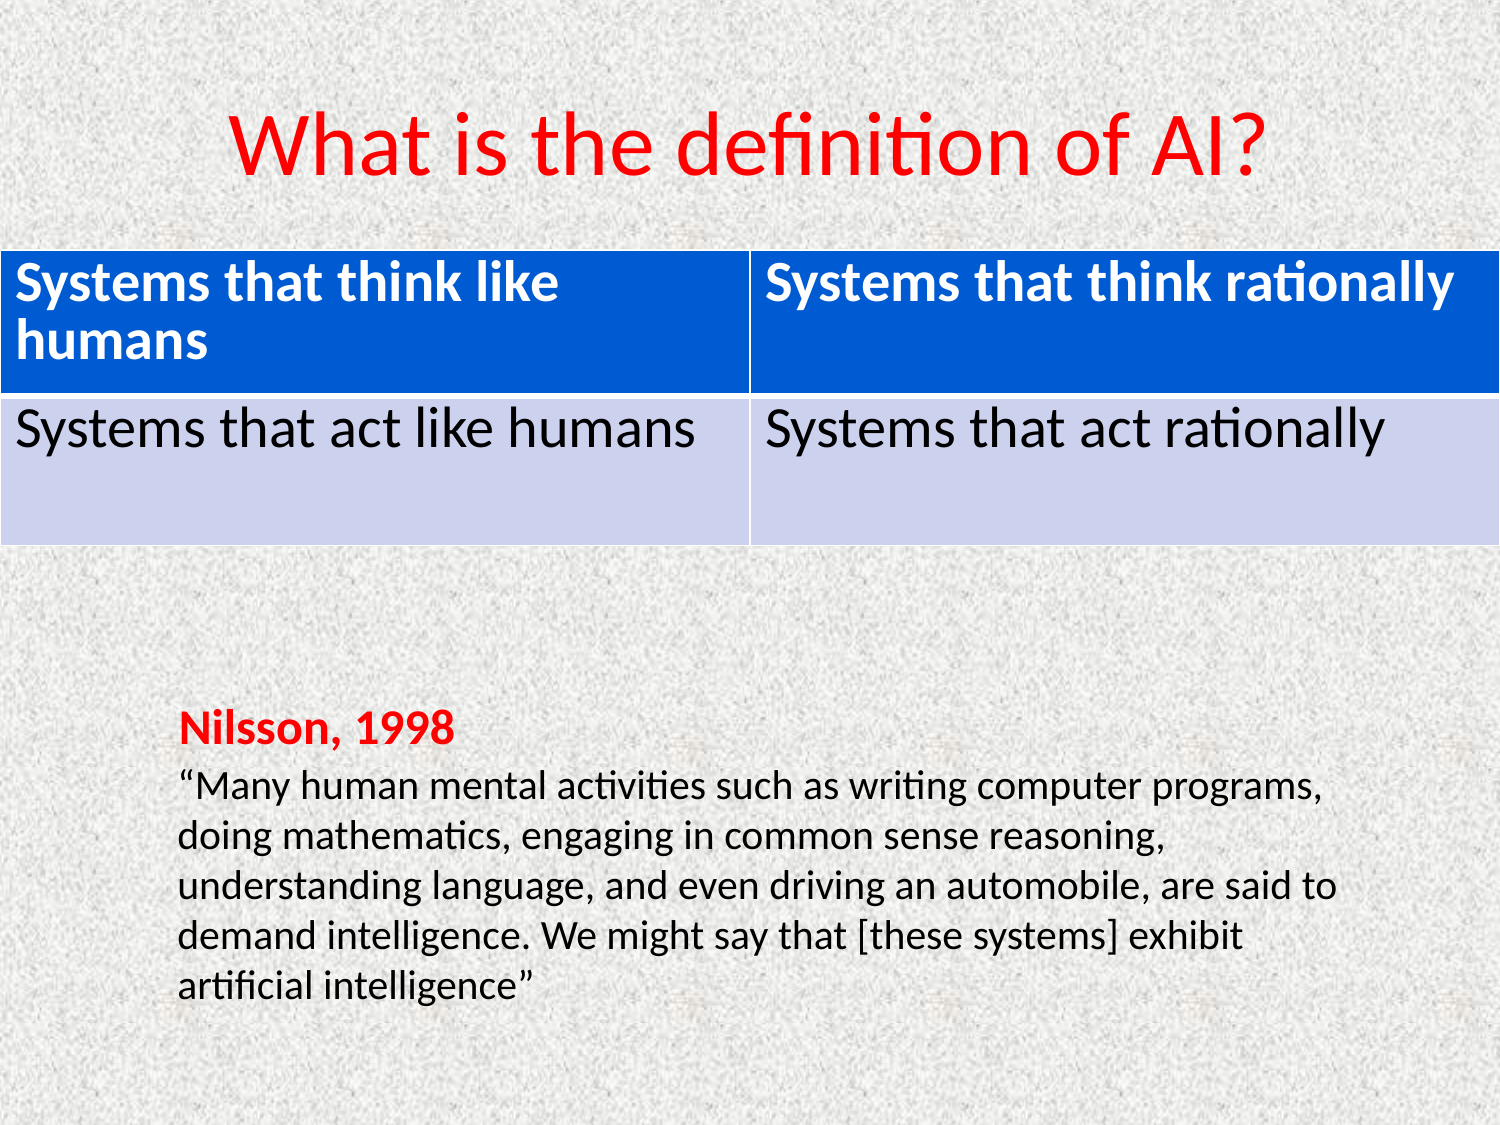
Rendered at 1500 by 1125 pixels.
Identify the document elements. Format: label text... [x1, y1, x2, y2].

text_box Nilsson, 1998 [163, 687, 471, 750]
title What is the definition of AI? [75, 45, 1425, 233]
table_header Systems that think rationally [751, 251, 1499, 393]
picture [0, 0, 1500, 249]
table_header Systems that think like humans [1, 251, 749, 393]
picture [0, 546, 1500, 1125]
table_cell Systems that act like humans [1, 399, 749, 545]
text_box “Many human mental activities such as writing computer programs, doing mathematics, engaging in common sense reasoning, understanding language, and even driving an automobile, are said to demand intelligence. We might say that [these systems] exhibit artificial intelligence” [162, 750, 1400, 1015]
table_cell Systems that act rationally [751, 399, 1499, 545]
